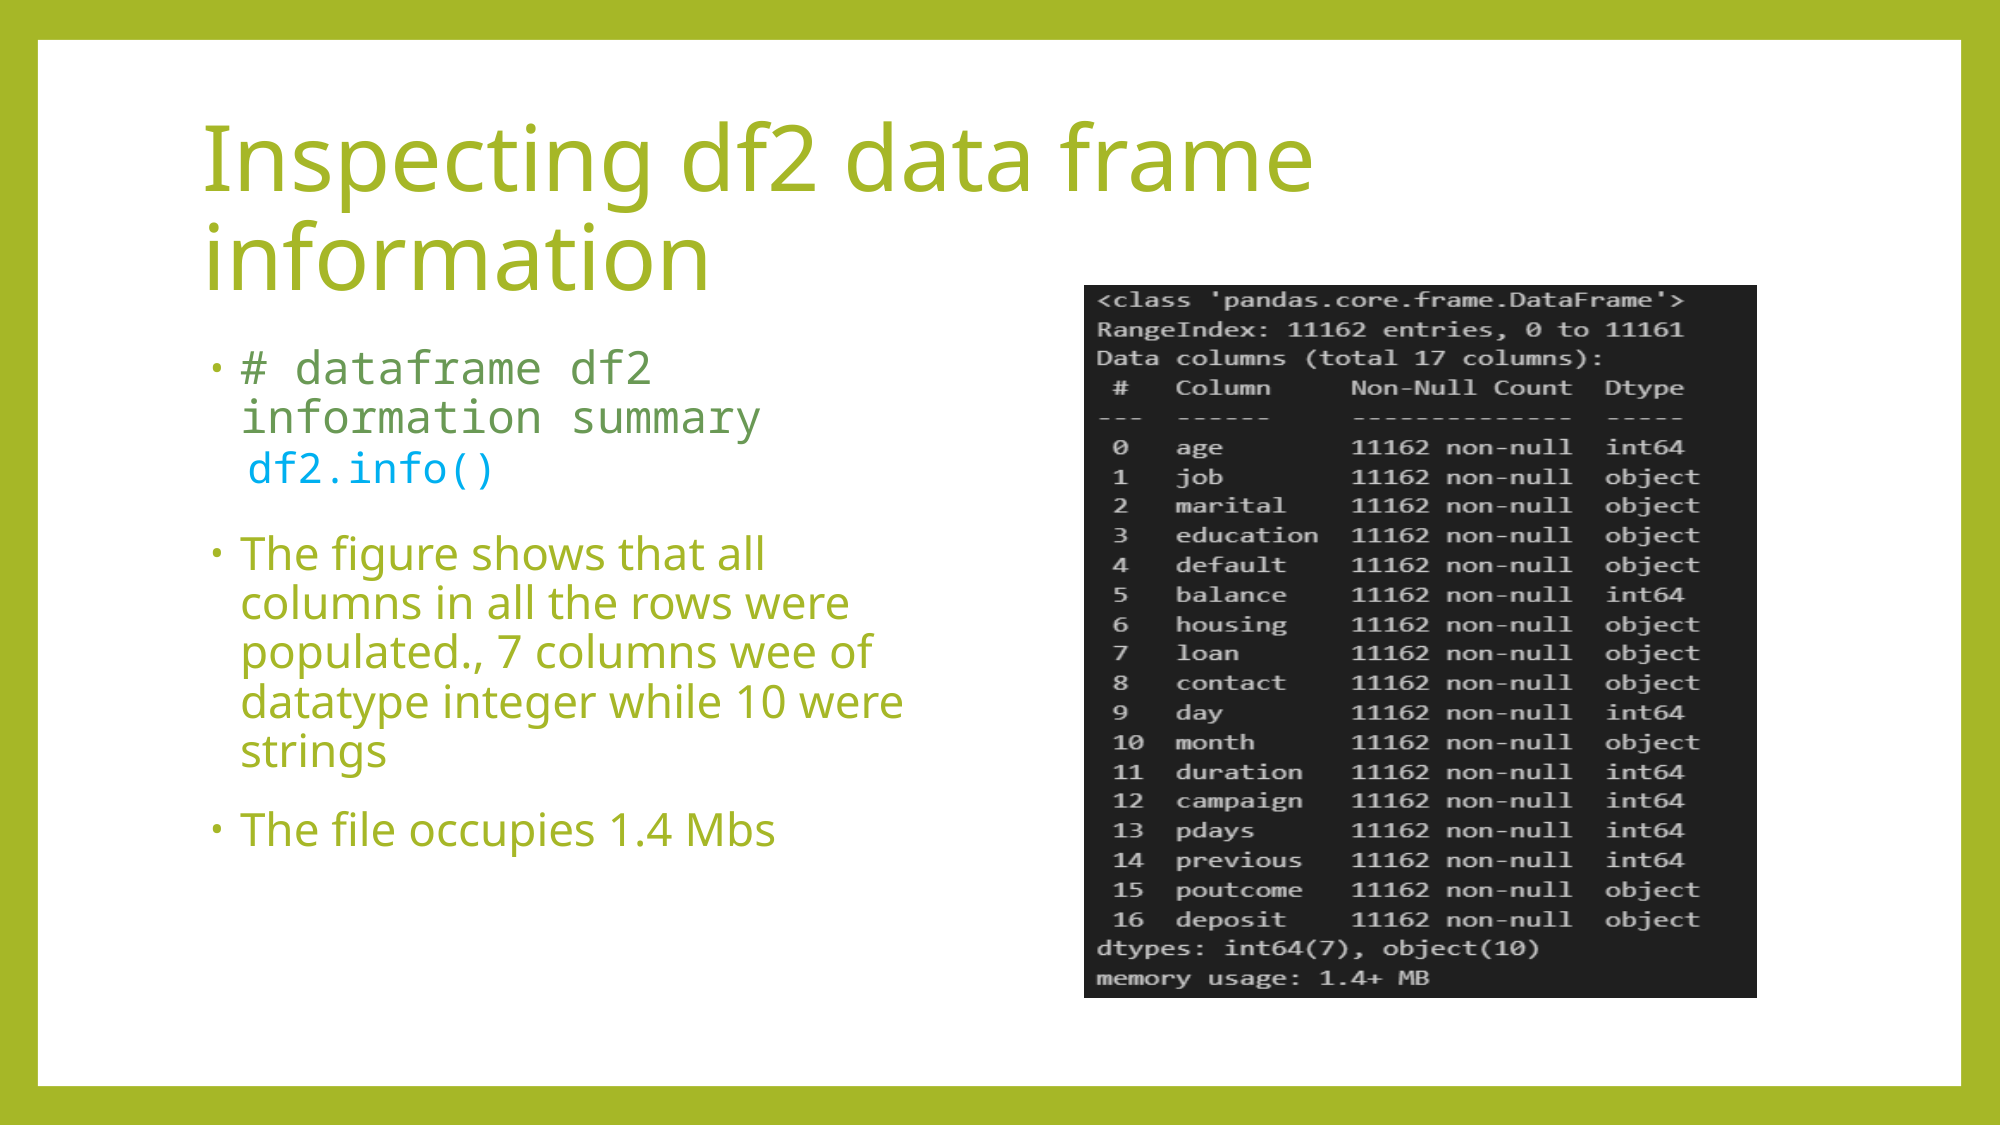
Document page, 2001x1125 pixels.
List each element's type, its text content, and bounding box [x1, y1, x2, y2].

title Inspecting df2 data frame information [187, 99, 1808, 323]
list # dataframe df2 information summary df2.info() The figure shows that all columns in all the rows were populated., 7 columns wee of datatype integer while 10 were strings The file occupies 1.4 Mbs [187, 337, 968, 998]
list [1084, 284, 1757, 998]
